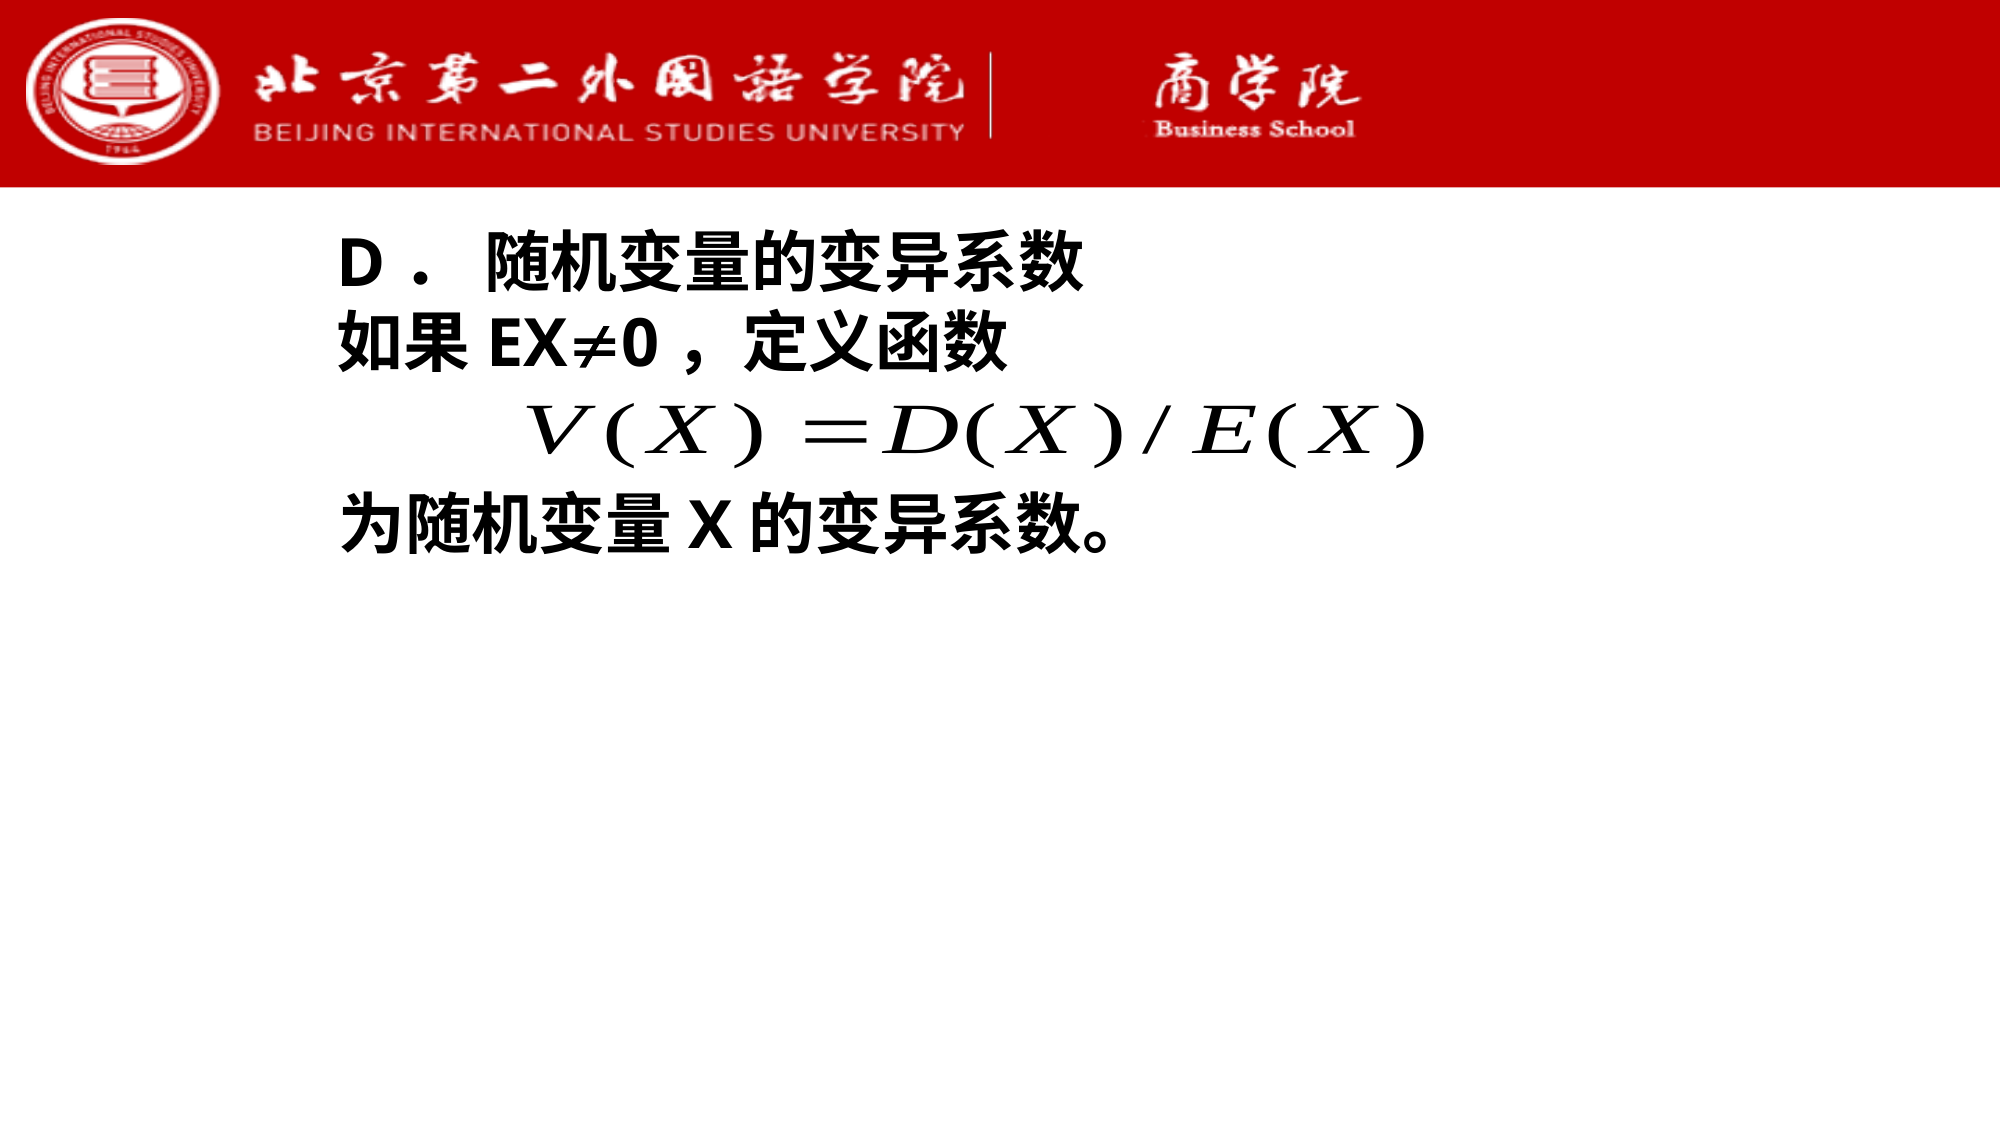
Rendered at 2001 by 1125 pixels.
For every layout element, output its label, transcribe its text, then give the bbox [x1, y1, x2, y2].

text_box D． 随机变量的变异系数 如果EX0，定义函数 [322, 212, 1557, 468]
text_box 为随机变量X的变异系数。 [323, 474, 1505, 570]
picture [26, 18, 1693, 165]
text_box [515, 387, 1449, 484]
